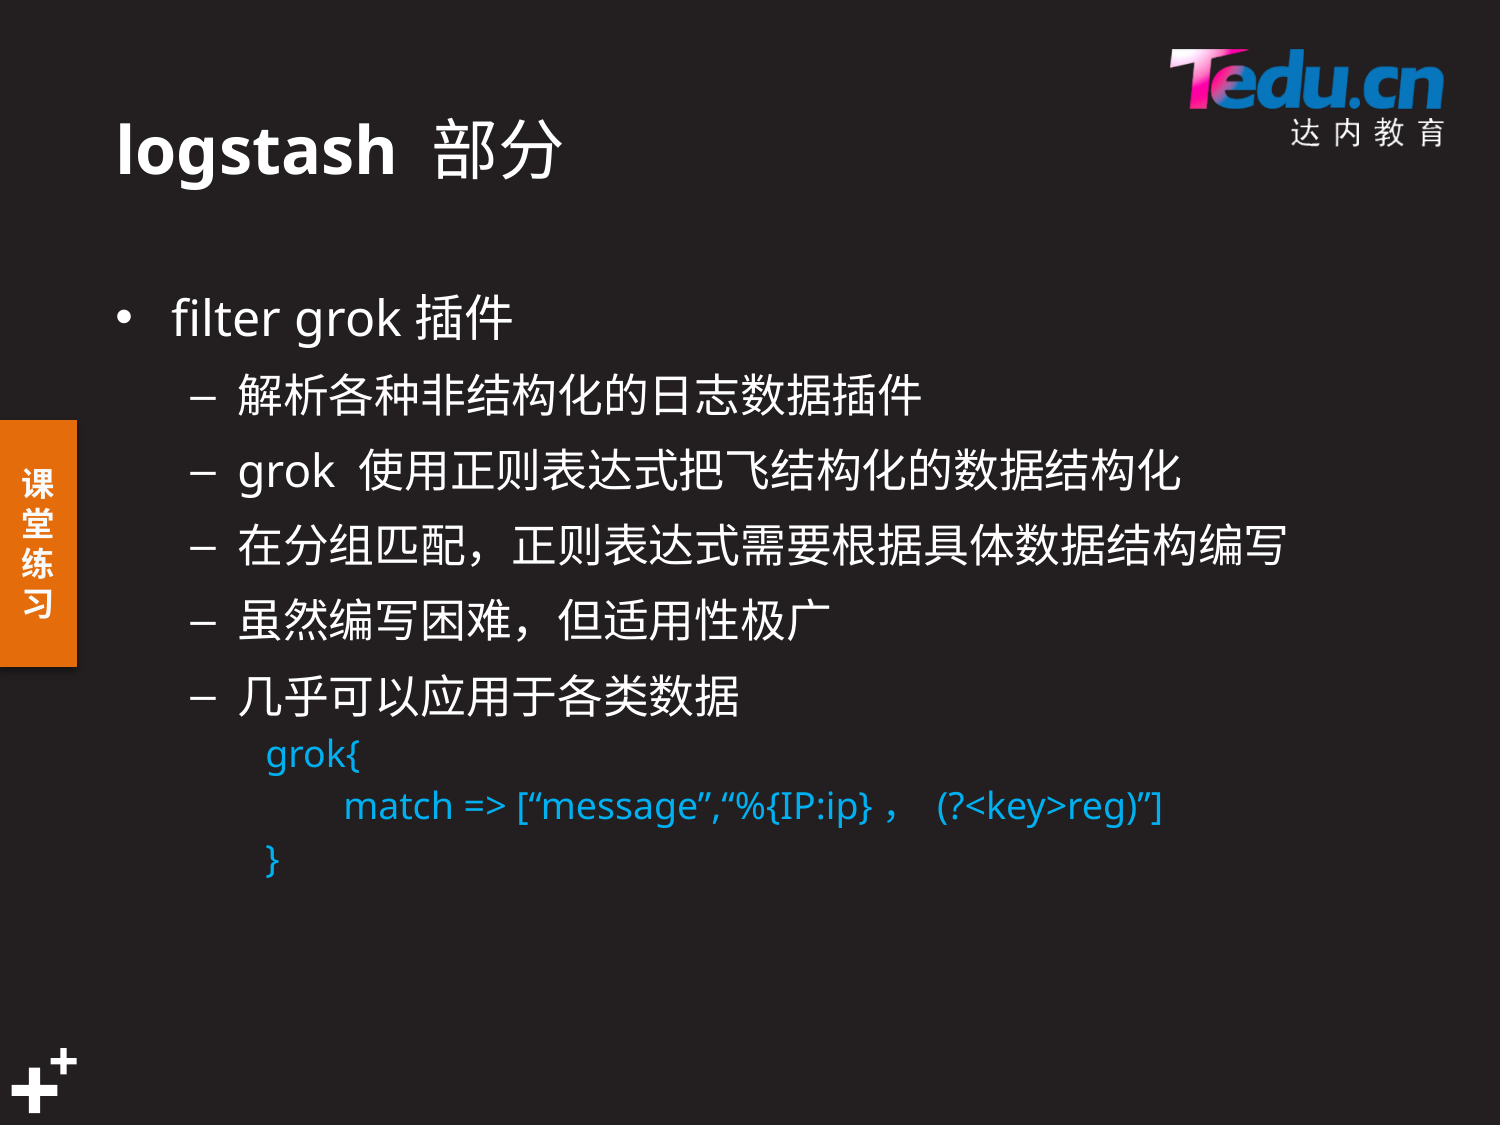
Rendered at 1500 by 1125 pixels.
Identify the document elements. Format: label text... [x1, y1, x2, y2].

picture [1157, 35, 1459, 162]
list filter grok插件 解析各种非结构化的日志数据插件 grok 使用正则表达式把飞结构化的数据结构化 在分组匹配，正则表达式需要根据具体数据结构编写 虽然编写困难，但适用性极广 几乎可以应用于各类数据 grok{ match => [“message”,“%{IP:ip}， (?<key>reg)”] } [100, 267, 1349, 908]
title logstash 部分 [100, 89, 1211, 207]
